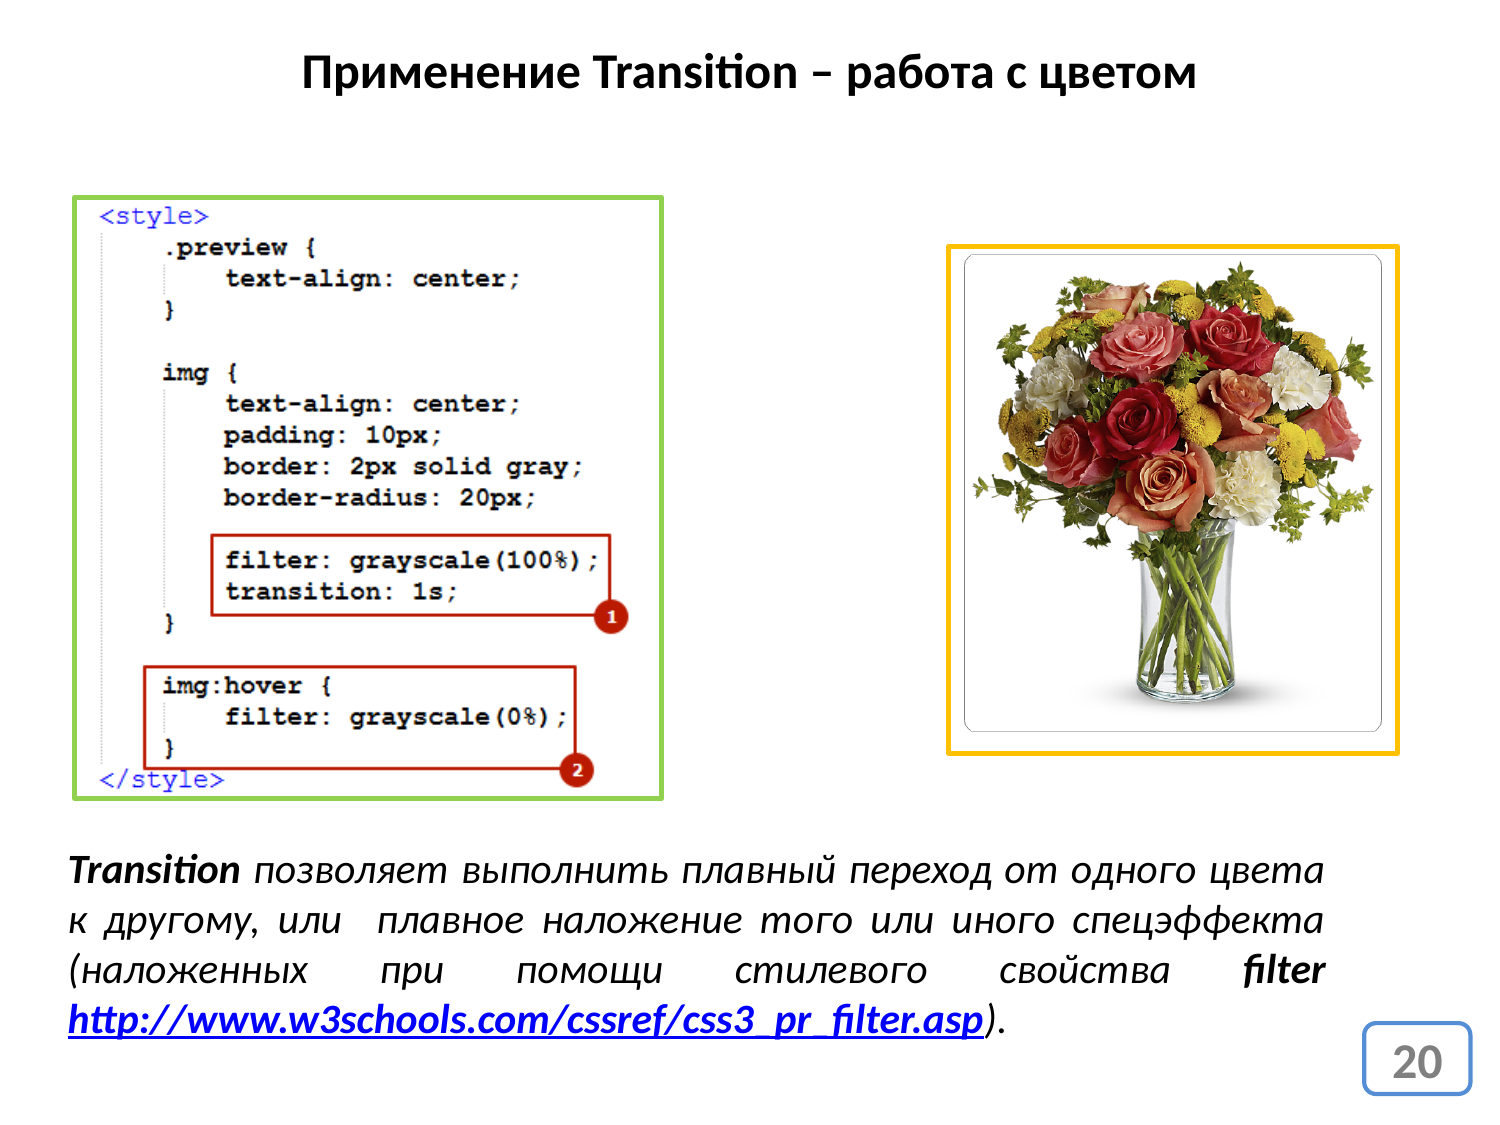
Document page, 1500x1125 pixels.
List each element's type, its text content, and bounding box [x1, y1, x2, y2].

text_box Transition позволяет выполнить плавный переход от одного цвета к другому, или плавное наложение того или иного спецэффекта (наложенных при помощи стилевого свойства filter http://www.w3schools.com/cssref/css3_pr_filter.asp). [53, 834, 1341, 1049]
text_box 20 [1362, 1021, 1473, 1097]
text_box Применение Transition – работа с цветом [286, 30, 1214, 106]
picture [76, 199, 660, 797]
picture [950, 248, 1396, 752]
